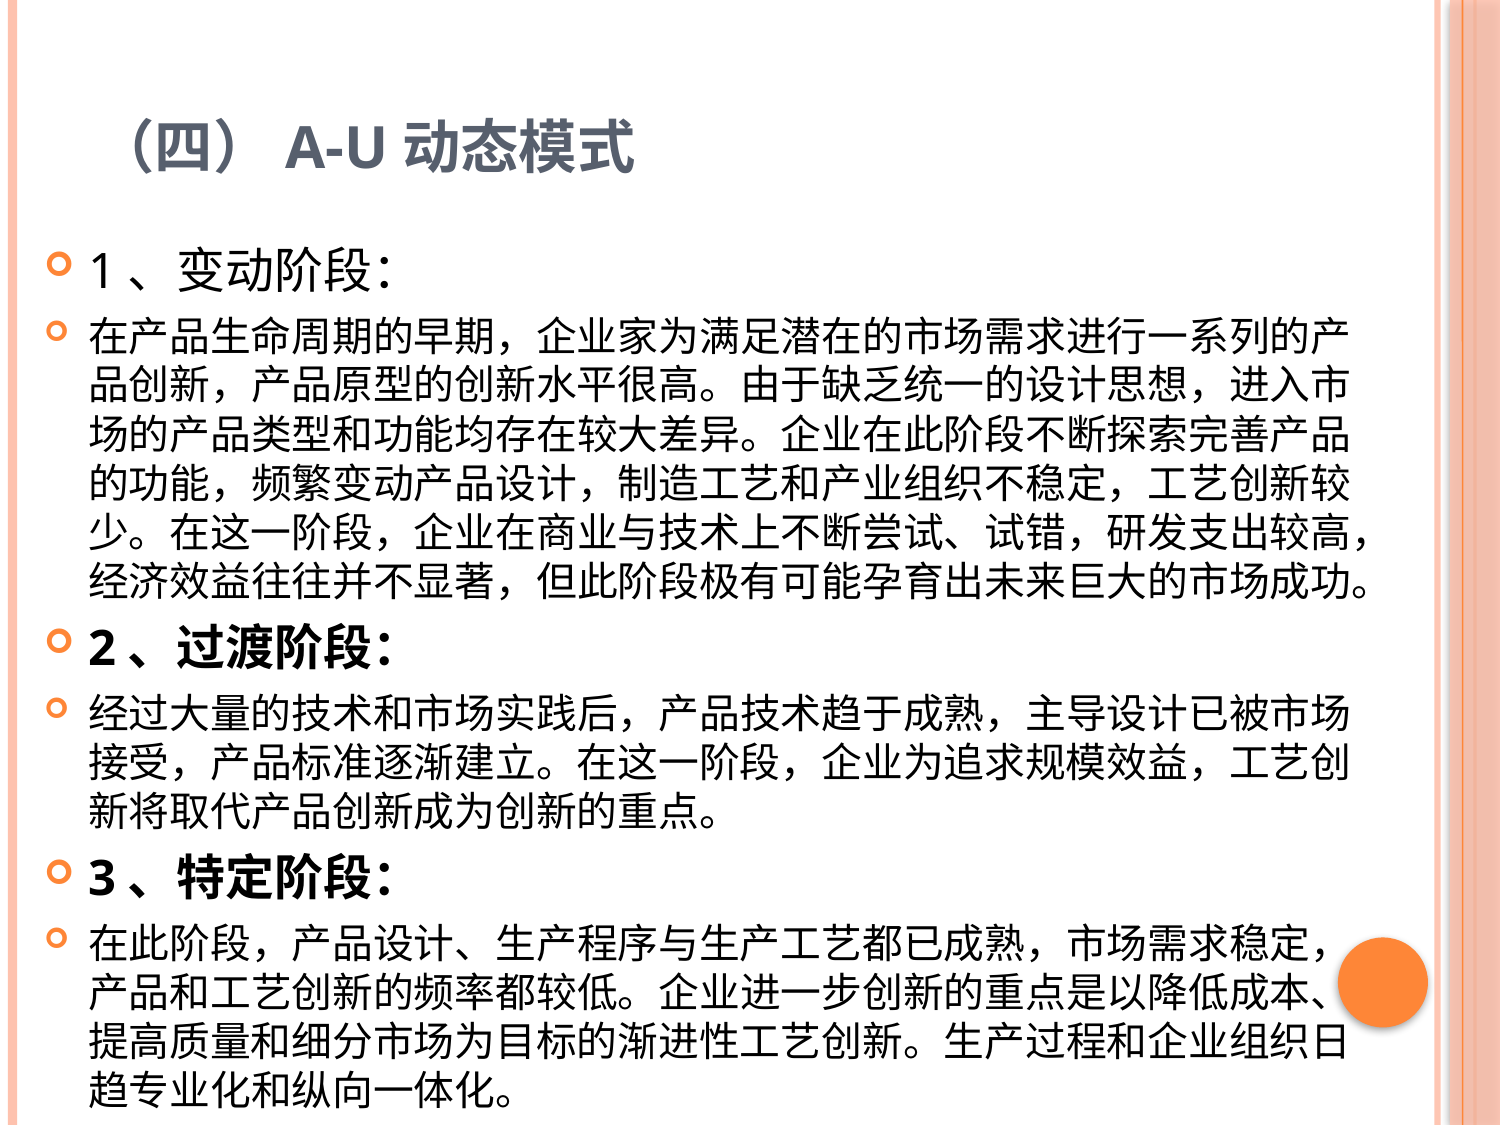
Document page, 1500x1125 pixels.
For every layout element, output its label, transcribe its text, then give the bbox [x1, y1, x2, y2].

list 1、变动阶段： 在产品生命周期的早期，企业家为满足潜在的市场需求进行一系列的产品创新，产品原型的创新水平很高。由于缺乏统一的设计思想，进入市场的产品类型和功能均存在较大差异。企业在此阶段不断探索完善产品的功能，频繁变动产品设计，制造工艺和产业组织不稳定，工艺创新较少。在这一阶段，企业在商业与技术上不断尝试、试错，研发支出较高，经济效益往往并不显著，但此阶段极有可能孕育出未来巨大的市场成功。 2、过渡阶段： 经过大量的技术和市场实践后，产品技术趋于成熟，主导设计已被市场接受，产品标准逐渐建立。在这一阶段，企业为追求规模效益，工艺创新将取代产品创新成为创新的重点。 3、特定阶段： 在此阶段，产品设计、生产程序与生产工艺都已成熟，市场需求稳定，产品和工艺创新的频率都较低。企业进一步创新的重点是以降低成本、提高质量和细分市场为目标的渐进性工艺创新。生产过程和企业组织日趋专业化和纵向一体化。 [29, 231, 1407, 1125]
title （四）A-U动态模式 [82, 0, 1307, 188]
